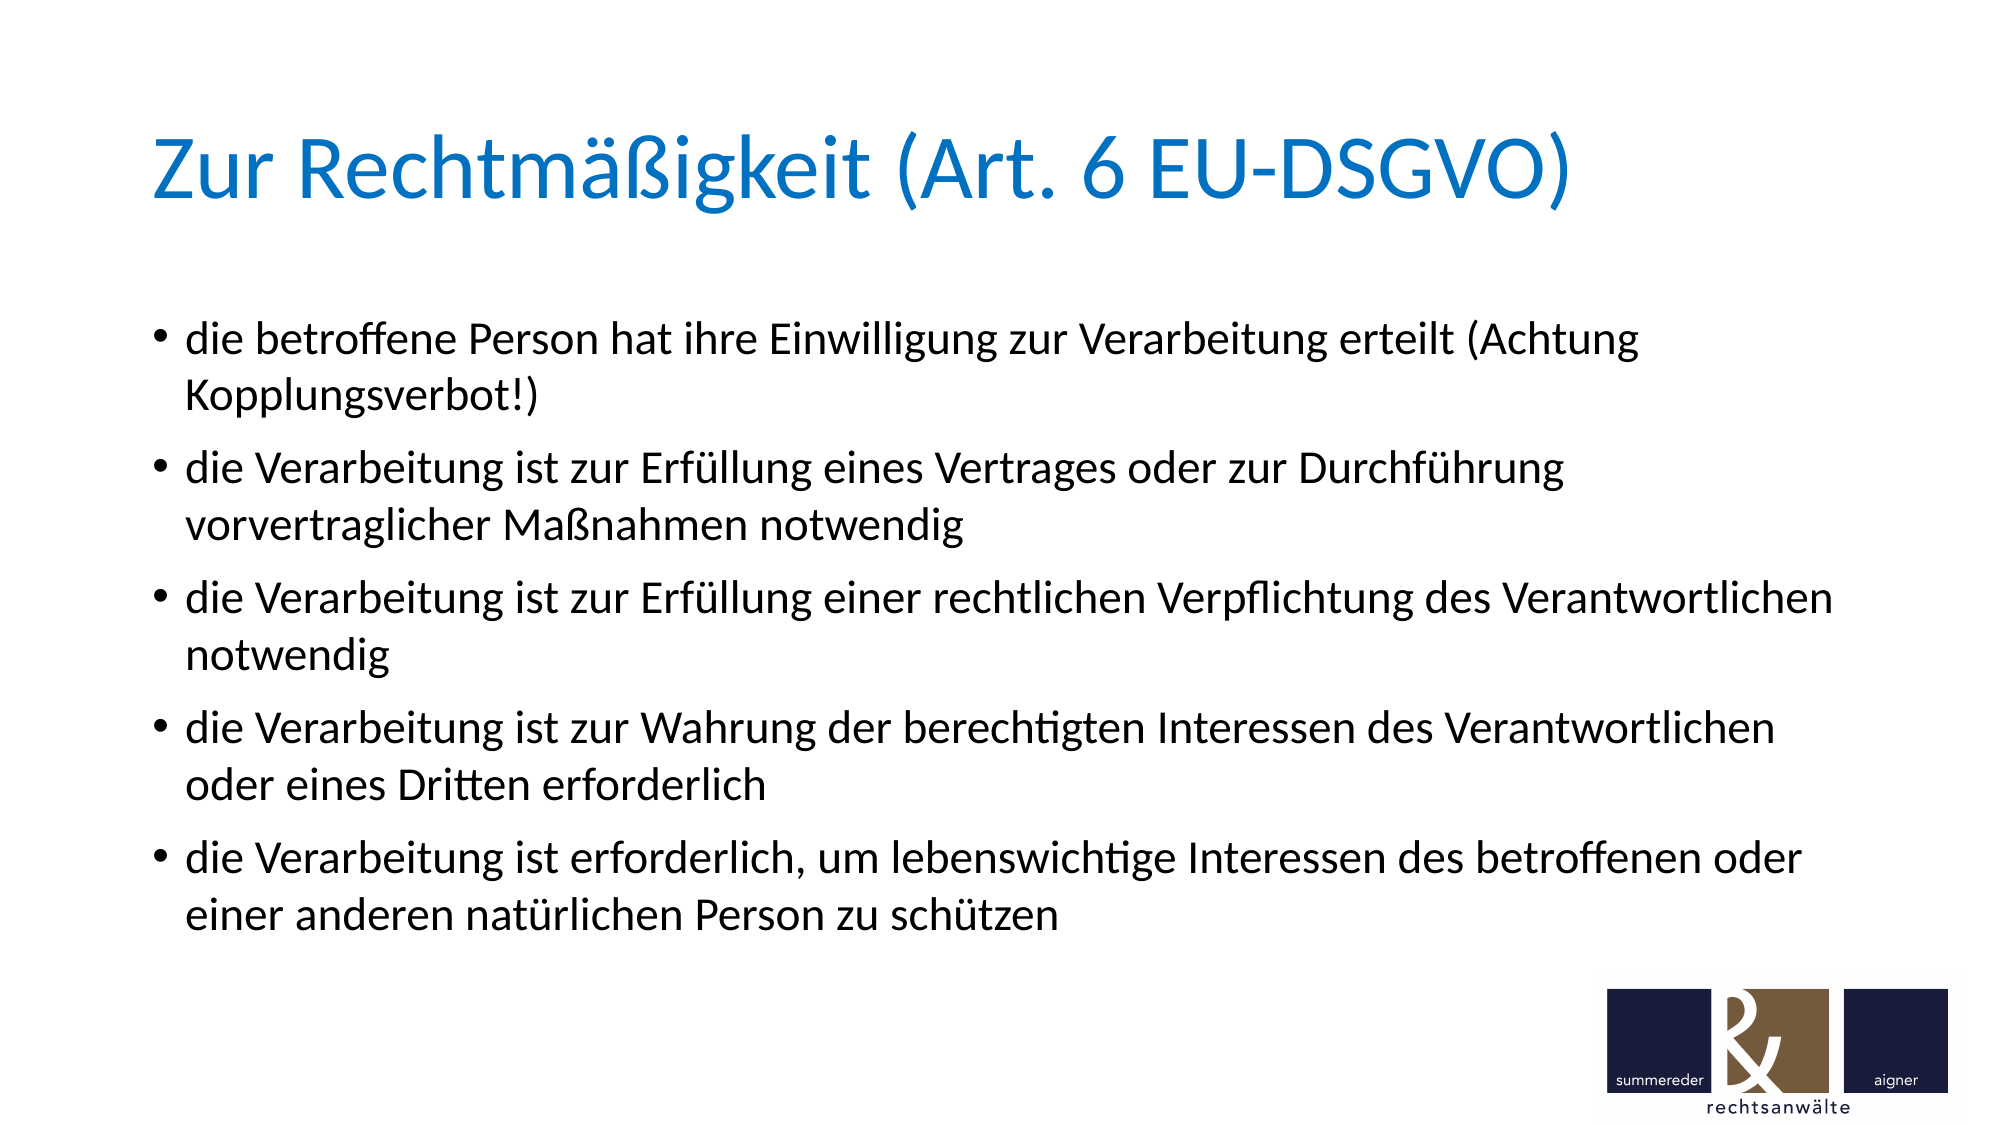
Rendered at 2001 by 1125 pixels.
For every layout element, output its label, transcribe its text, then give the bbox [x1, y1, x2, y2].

title Zur Rechtmäßigkeit (Art. 6 EU-DSGVO) [137, 59, 1863, 278]
list die betroffene Person hat ihre Einwilligung zur Verarbeitung erteilt (Achtung Kopplungsverbot!) die Verarbeitung ist zur Erfüllung eines Vertrages oder zur Durchführung vorvertraglicher Maßnahmen notwendig die Verarbeitung ist zur Erfüllung einer rechtlichen Verpflichtung des Verantwortlichen notwendig die Verarbeitung ist zur Wahrung der berechtigten Interessen des Verantwortlichen oder eines Dritten erforderlich die Verarbeitung ist erforderlich, um lebenswichtige Interessen des betroffenen oder einer anderen natürlichen Person zu schützen [137, 299, 1863, 949]
picture [1595, 972, 1961, 1125]
